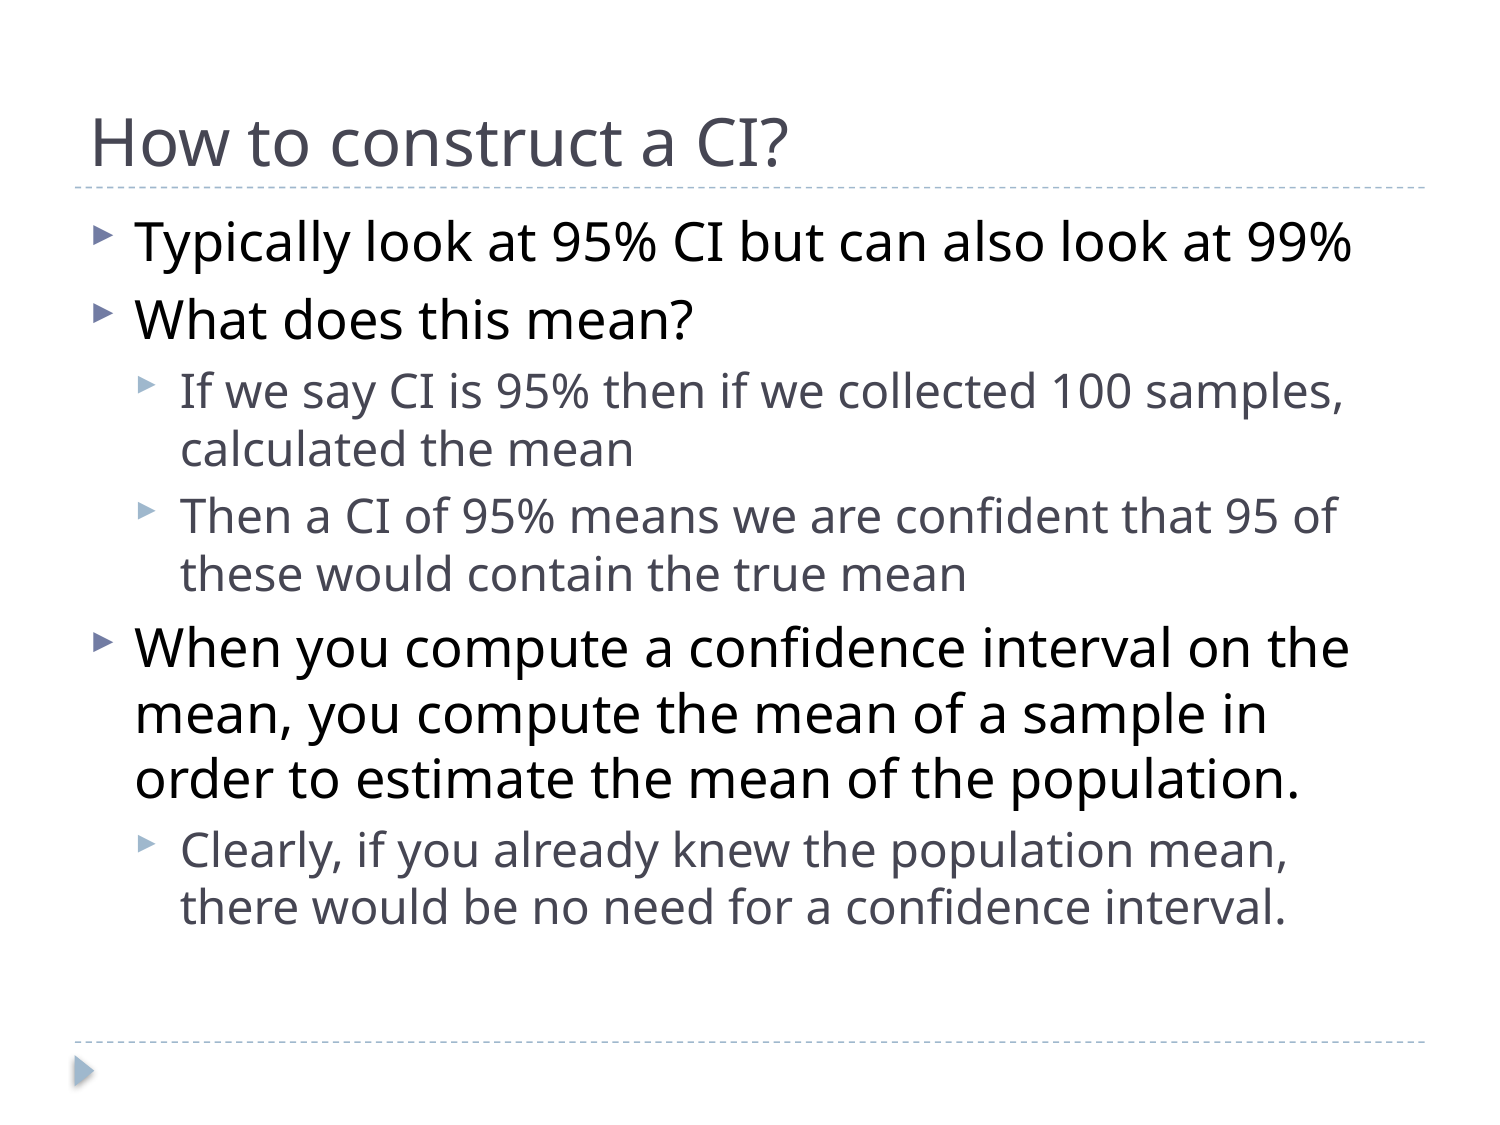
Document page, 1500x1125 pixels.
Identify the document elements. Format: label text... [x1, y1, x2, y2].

list Typically look at 95% CI but can also look at 99% What does this mean? If we say CI is 95% then if we collected 100 samples, calculated the mean Then a CI of 95% means we are confident that 95 of these would contain the true mean When you compute a confidence interval on the mean, you compute the mean of a sample in order to estimate the mean of the population. Clearly, if you already knew the population mean, there would be no need for a confidence interval. [75, 200, 1425, 1010]
title How to construct a CI? [75, 24, 1425, 188]
